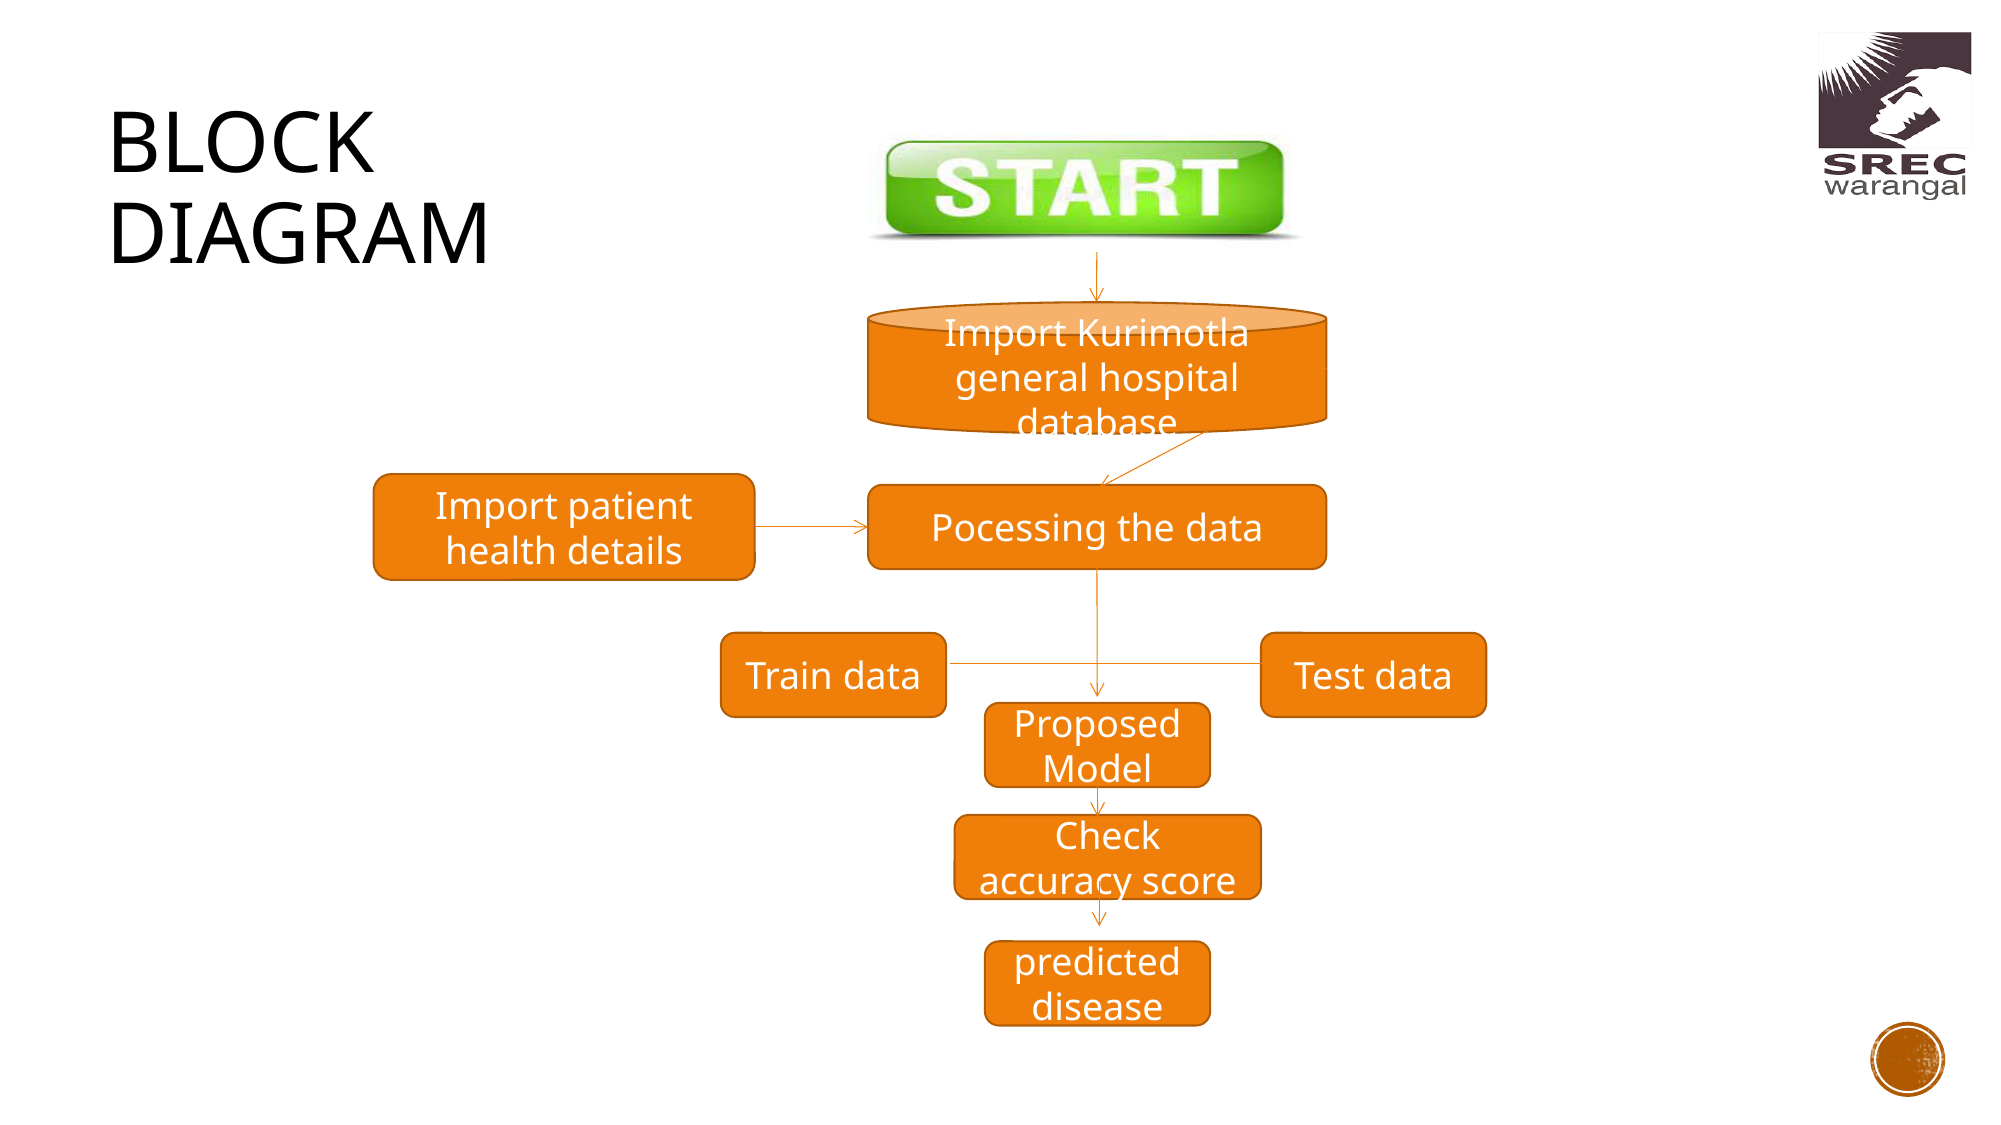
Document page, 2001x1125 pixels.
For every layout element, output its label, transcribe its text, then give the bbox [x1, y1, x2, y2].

text_box Import patient health details [372, 473, 756, 581]
text_box Proposed Model [983, 701, 1212, 789]
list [871, 134, 1313, 248]
picture [1807, 29, 1982, 203]
text_box Import Kurimotla general hospital database [867, 301, 1328, 435]
text_box predicted disease [983, 940, 1212, 1027]
text_box Test data [1259, 631, 1488, 719]
text_box Check accuracy score [953, 813, 1263, 901]
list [1811, 33, 1979, 201]
text_box Train data [719, 631, 948, 719]
title BLOCK DIAGRAM [91, 92, 755, 290]
text_box Pocessing the data [867, 483, 1328, 571]
